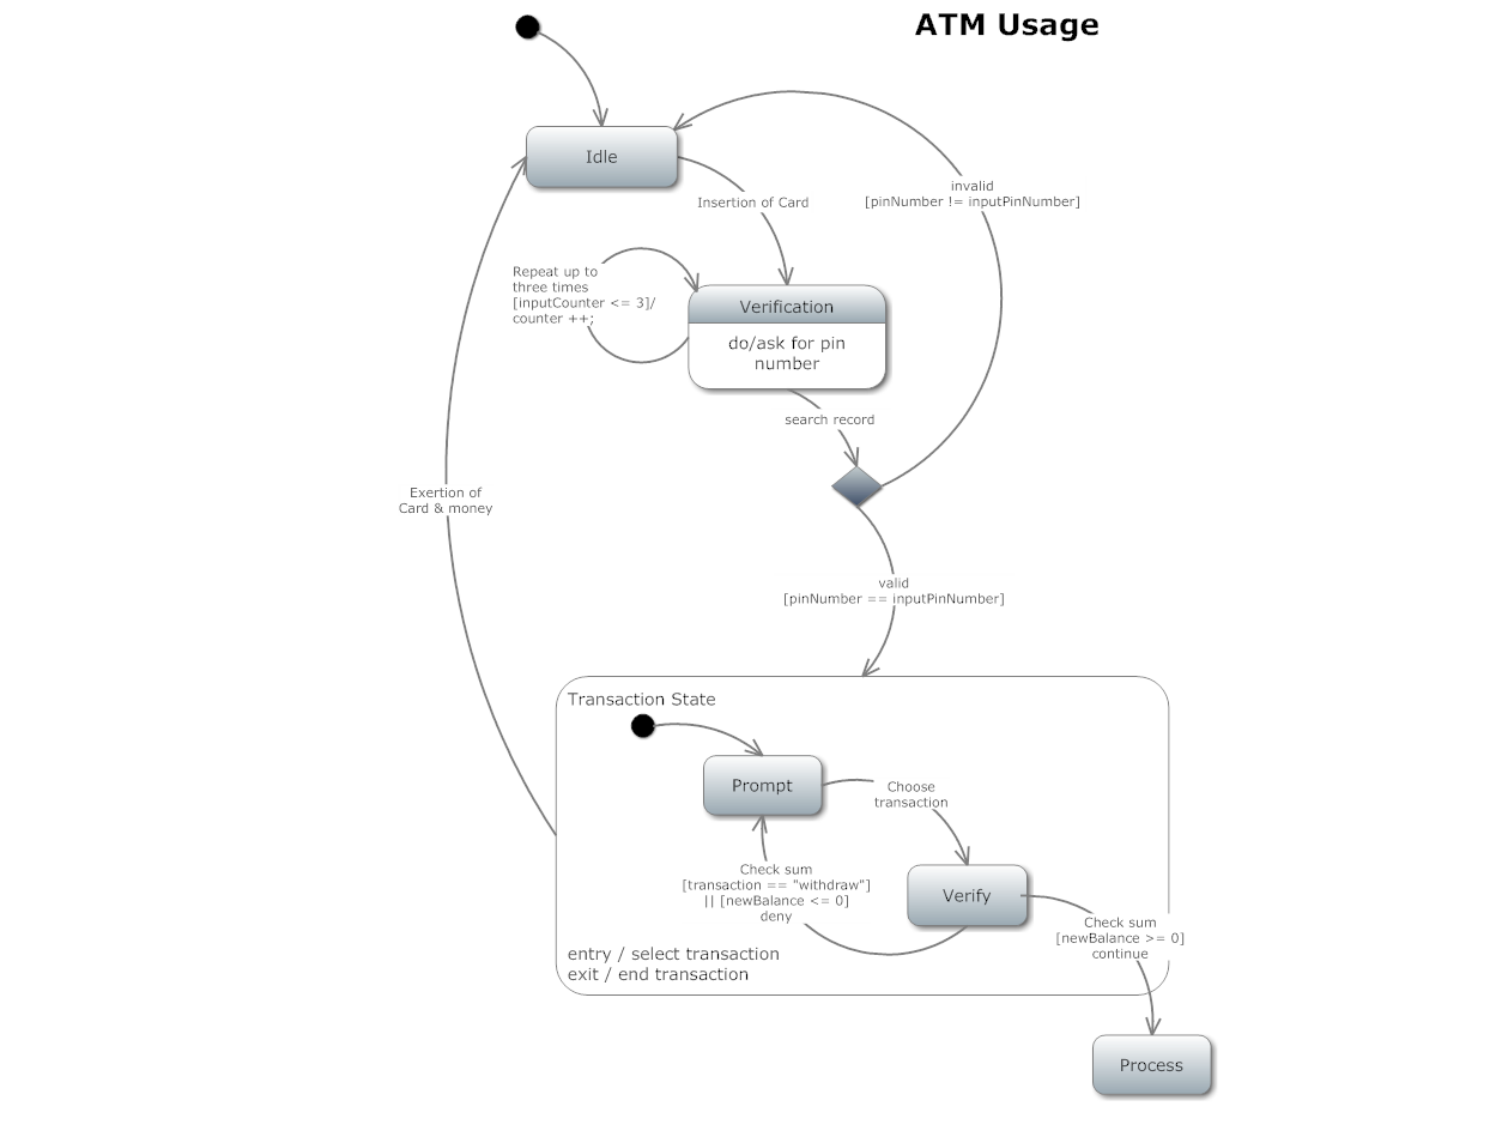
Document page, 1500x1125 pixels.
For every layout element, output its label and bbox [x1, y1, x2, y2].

picture [393, 0, 1224, 1106]
